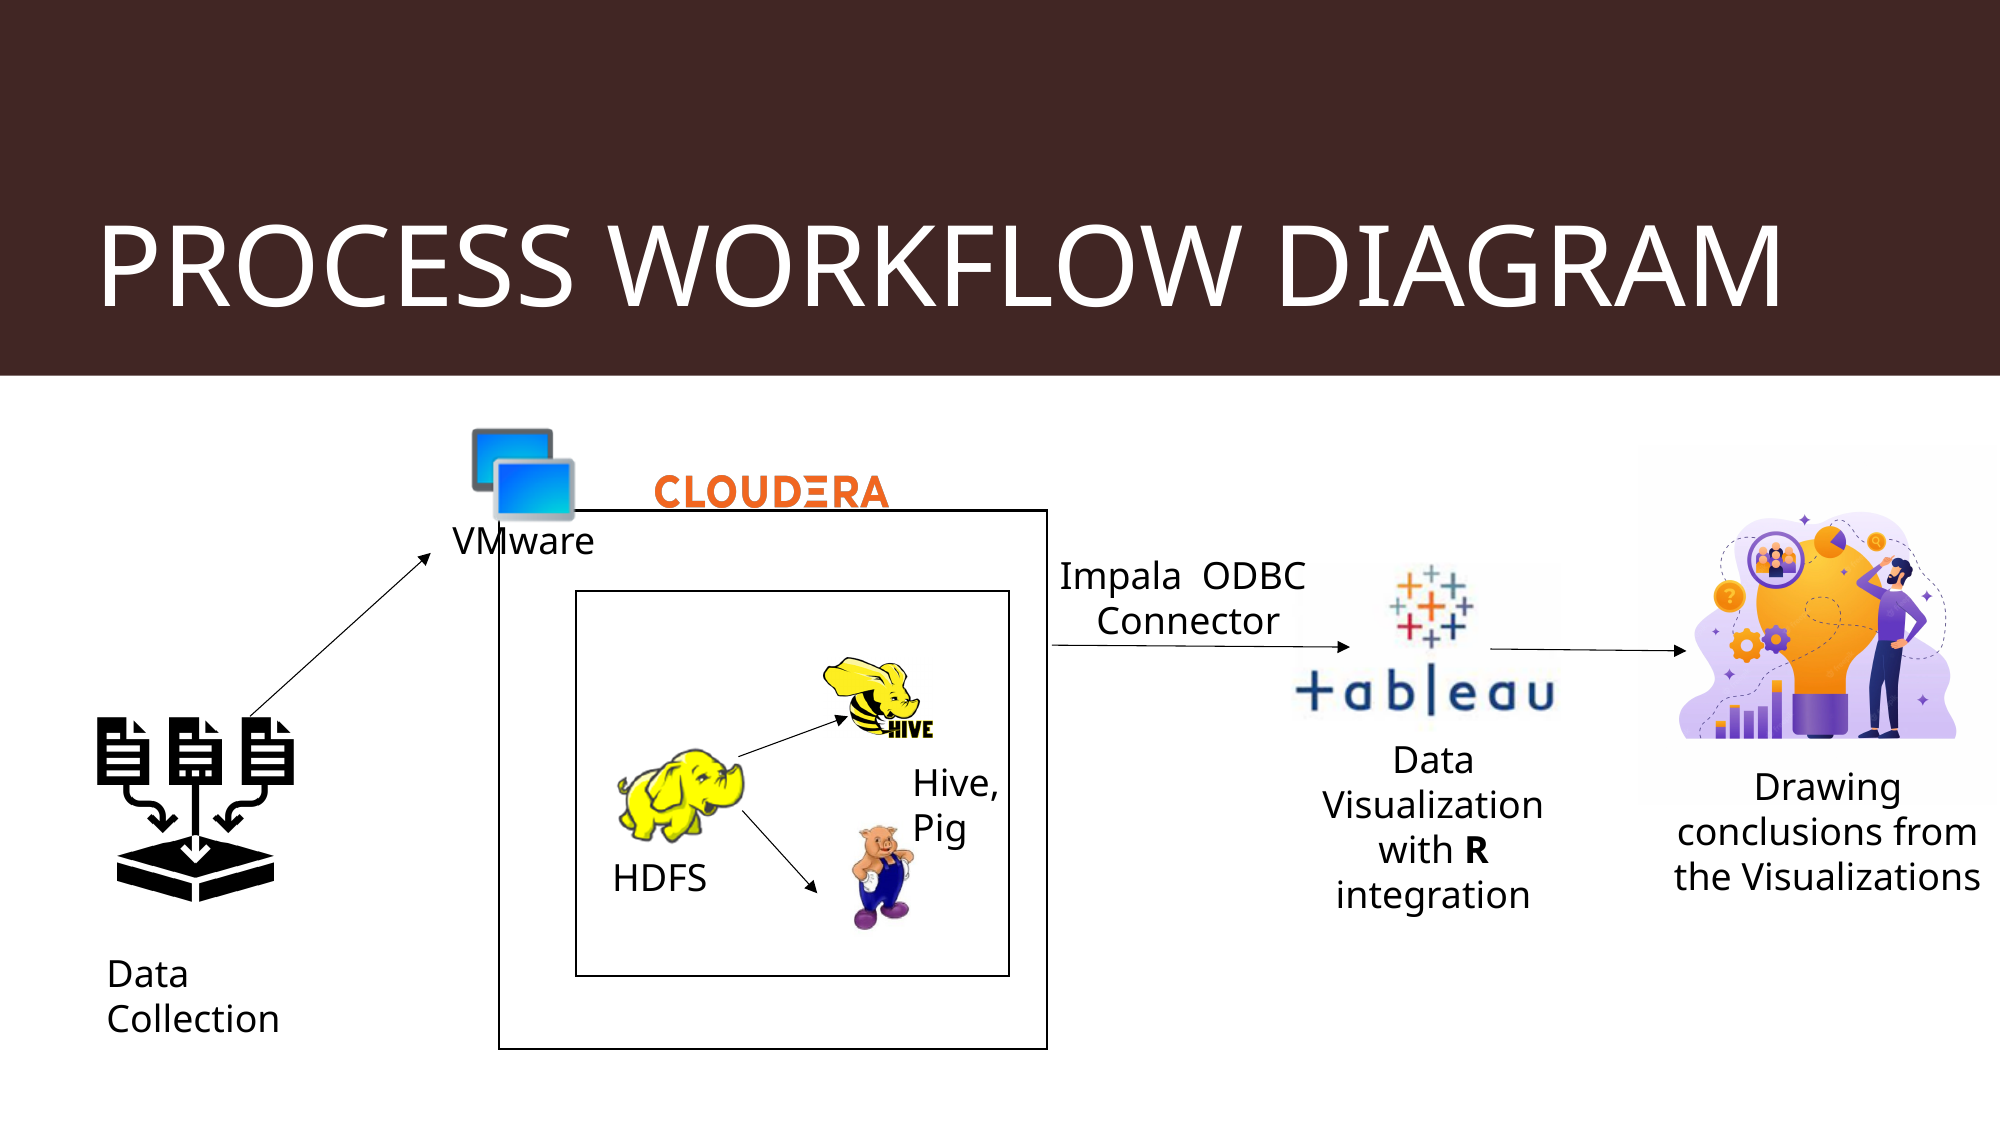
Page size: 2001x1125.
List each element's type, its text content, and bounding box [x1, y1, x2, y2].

text_box VMware [437, 509, 667, 570]
text_box Drawing conclusions from the Visualizations [1658, 755, 1998, 906]
title PROCESS WORKFLOW DIAGRAM [79, 59, 1863, 337]
picture [655, 475, 889, 508]
text_box [498, 509, 1048, 1050]
text_box [575, 590, 1010, 977]
text_box Data Visualization with R integration [1306, 768, 1561, 924]
picture [611, 729, 750, 862]
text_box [742, 810, 818, 894]
picture [835, 812, 921, 940]
picture [1638, 445, 1997, 805]
text_box HDFS [597, 846, 826, 907]
picture [458, 409, 588, 541]
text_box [249, 552, 431, 717]
picture [91, 711, 301, 908]
text_box Hive, Pig [897, 751, 1051, 857]
picture [1251, 522, 1595, 768]
text_box Data Collection [91, 942, 321, 1048]
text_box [738, 716, 849, 757]
picture [823, 657, 933, 738]
text_box Impala ODBC Connector [1039, 544, 1251, 650]
